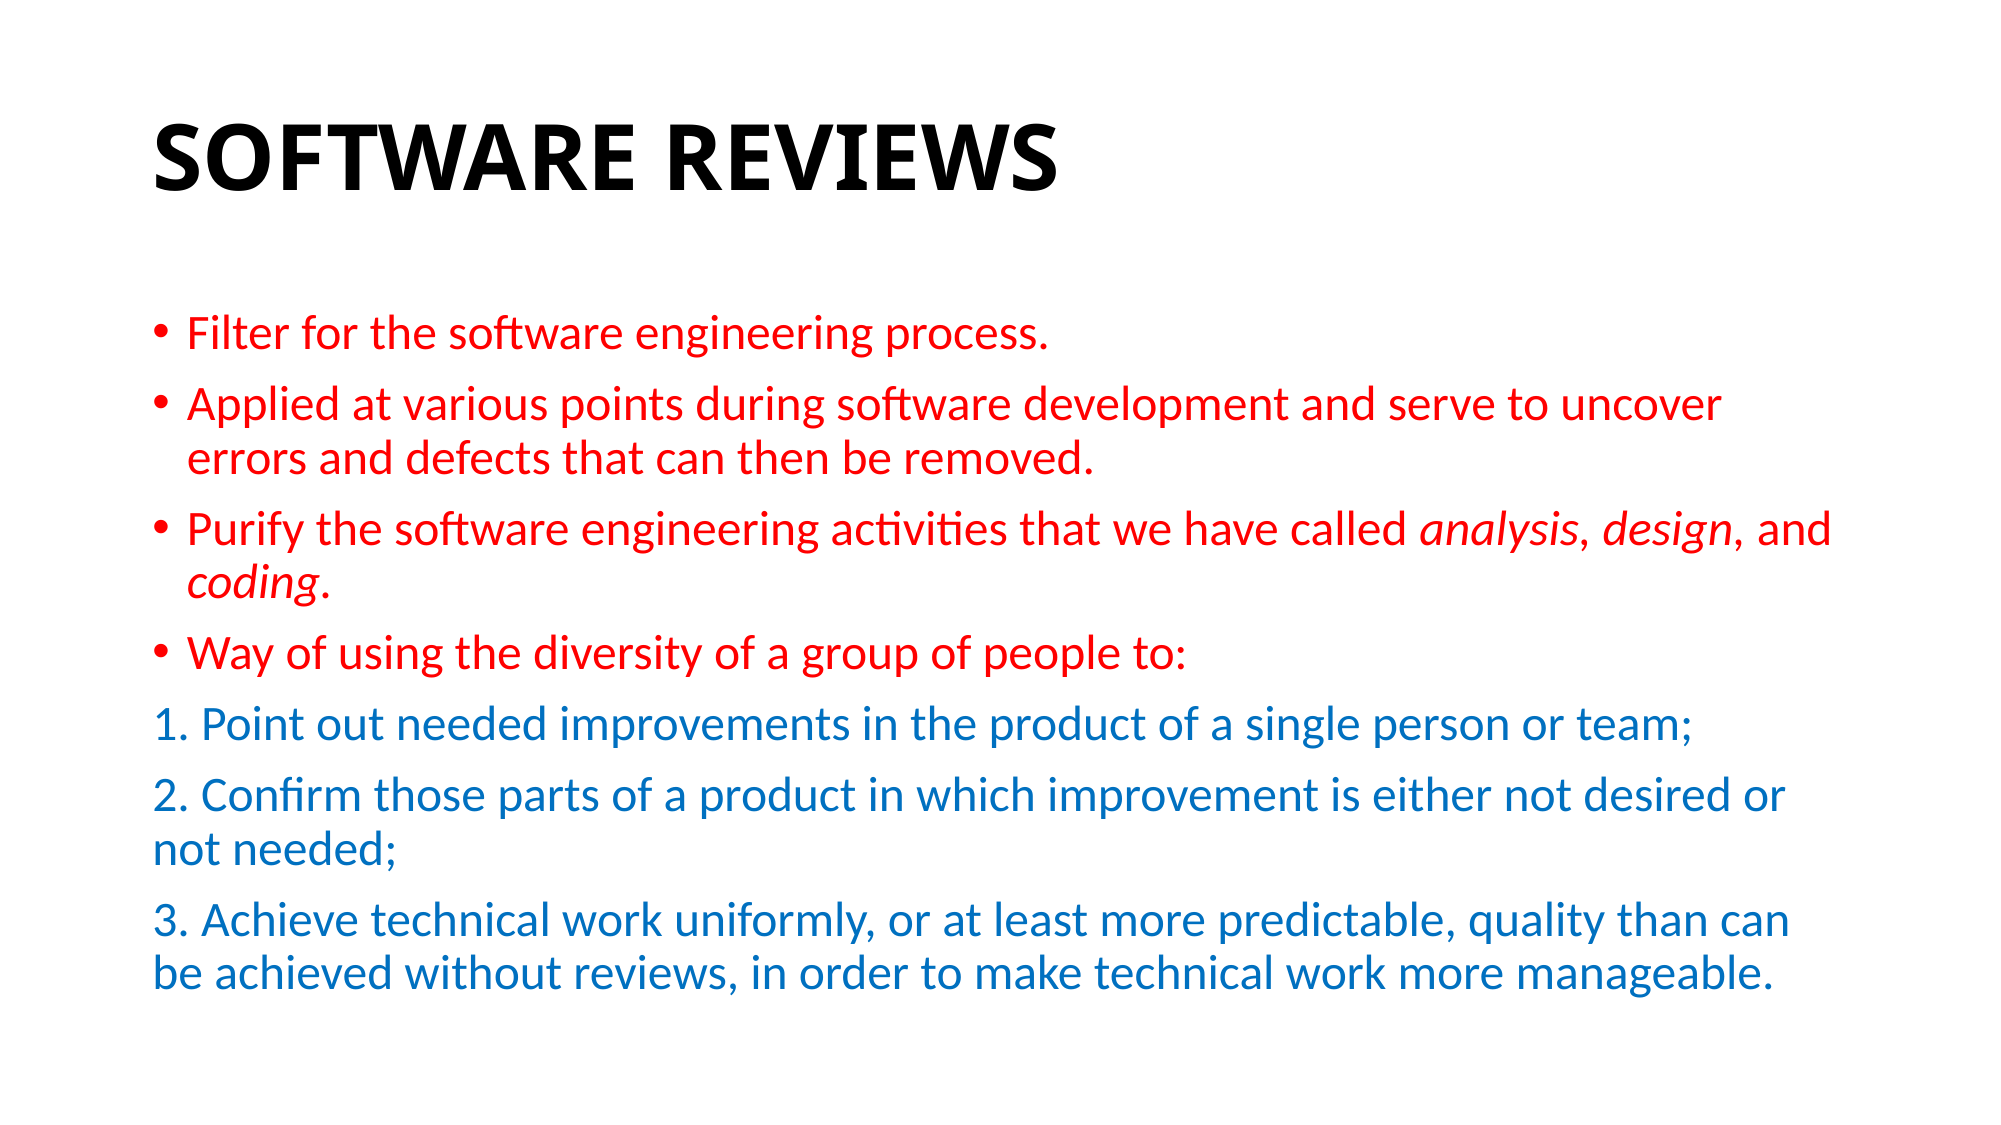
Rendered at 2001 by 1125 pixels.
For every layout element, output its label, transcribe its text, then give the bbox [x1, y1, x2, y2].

title SOFTWARE REVIEWS [137, 59, 1863, 262]
list Filter for the software engineering process. Applied at various points during software development and serve to uncover errors and defects that can then be removed. Purify the software engineering activities that we have called analysis, design, and coding. Way of using the diversity of a group of people to: 1. Point out needed improvements in the product of a single person or team; 2. Confirm those parts of a product in which improvement is either not desired or not needed; 3. Achieve technical work uniformly, or at least more predictable, quality than can be achieved without reviews, in order to make technical work more manageable. [137, 299, 1863, 1014]
